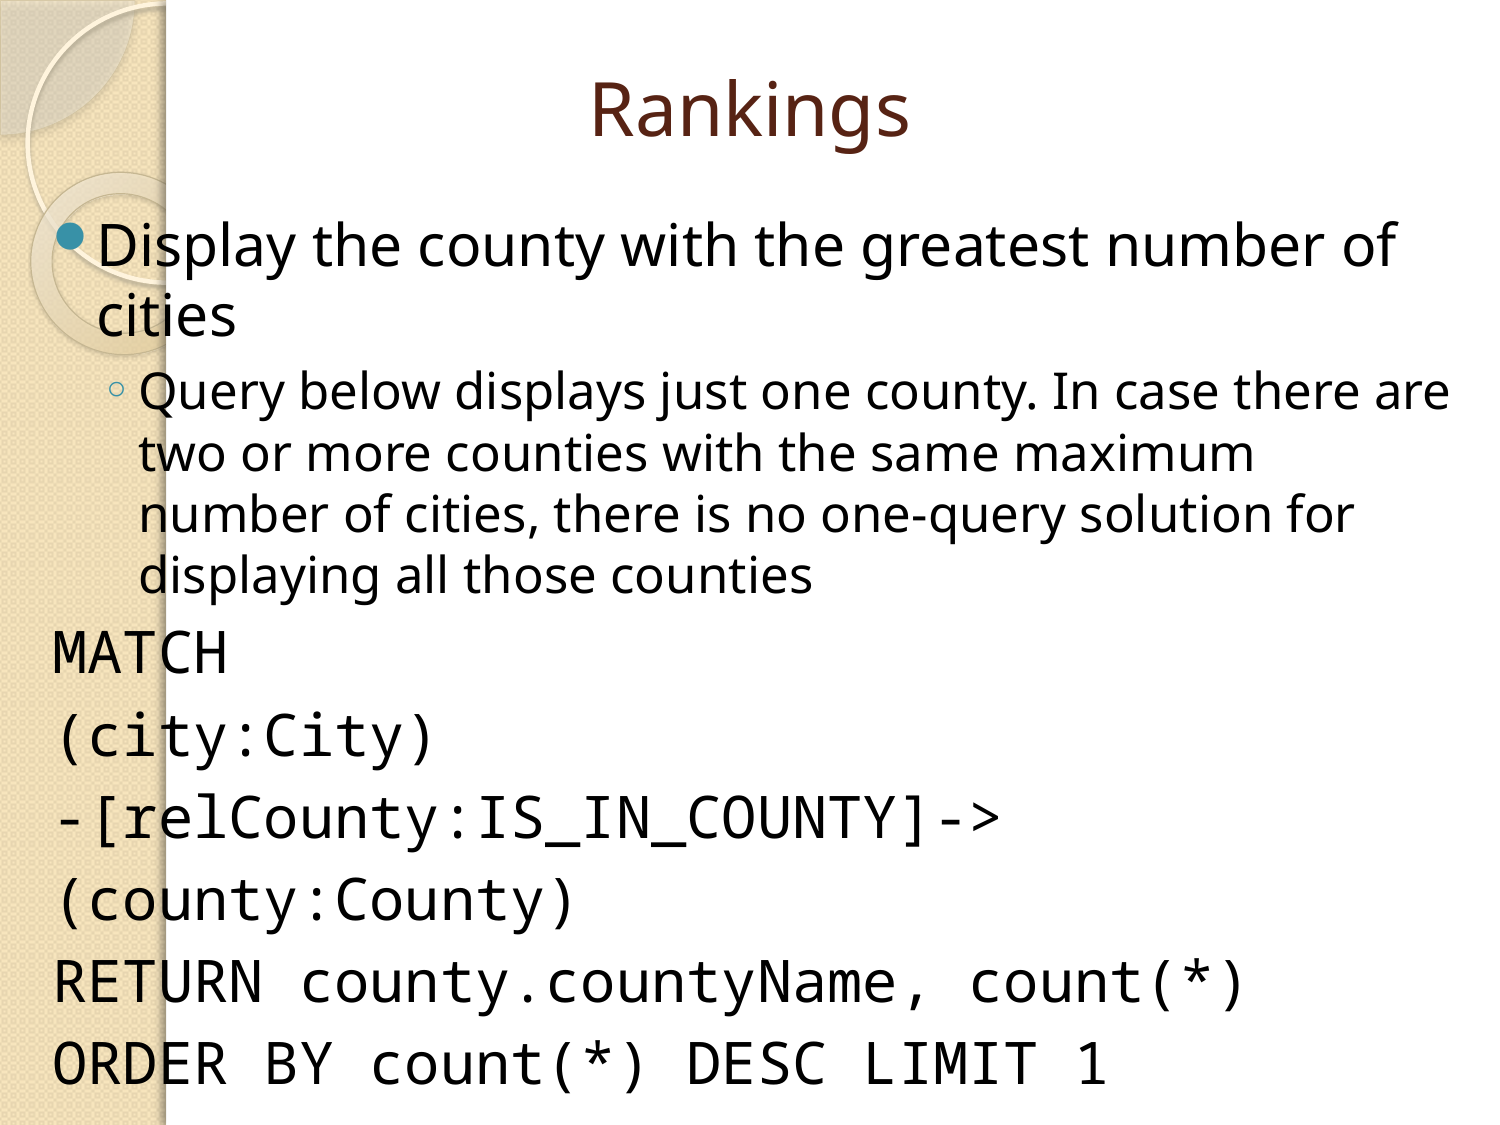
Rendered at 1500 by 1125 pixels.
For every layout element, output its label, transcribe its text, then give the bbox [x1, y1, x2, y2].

text_box Display the county with the greatest number of cities Query below displays just one county. In case there are two or more counties with the same maximum number of cities, there is no one-query solution for displaying all those counties MATCH (city:City) -[relCounty:IS_IN_COUNTY]-> (county:County) RETURN county.countyName, count(*) ORDER BY count(*) DESC LIMIT 1 [24, 199, 1475, 1113]
title Rankings [0, 12, 1500, 200]
